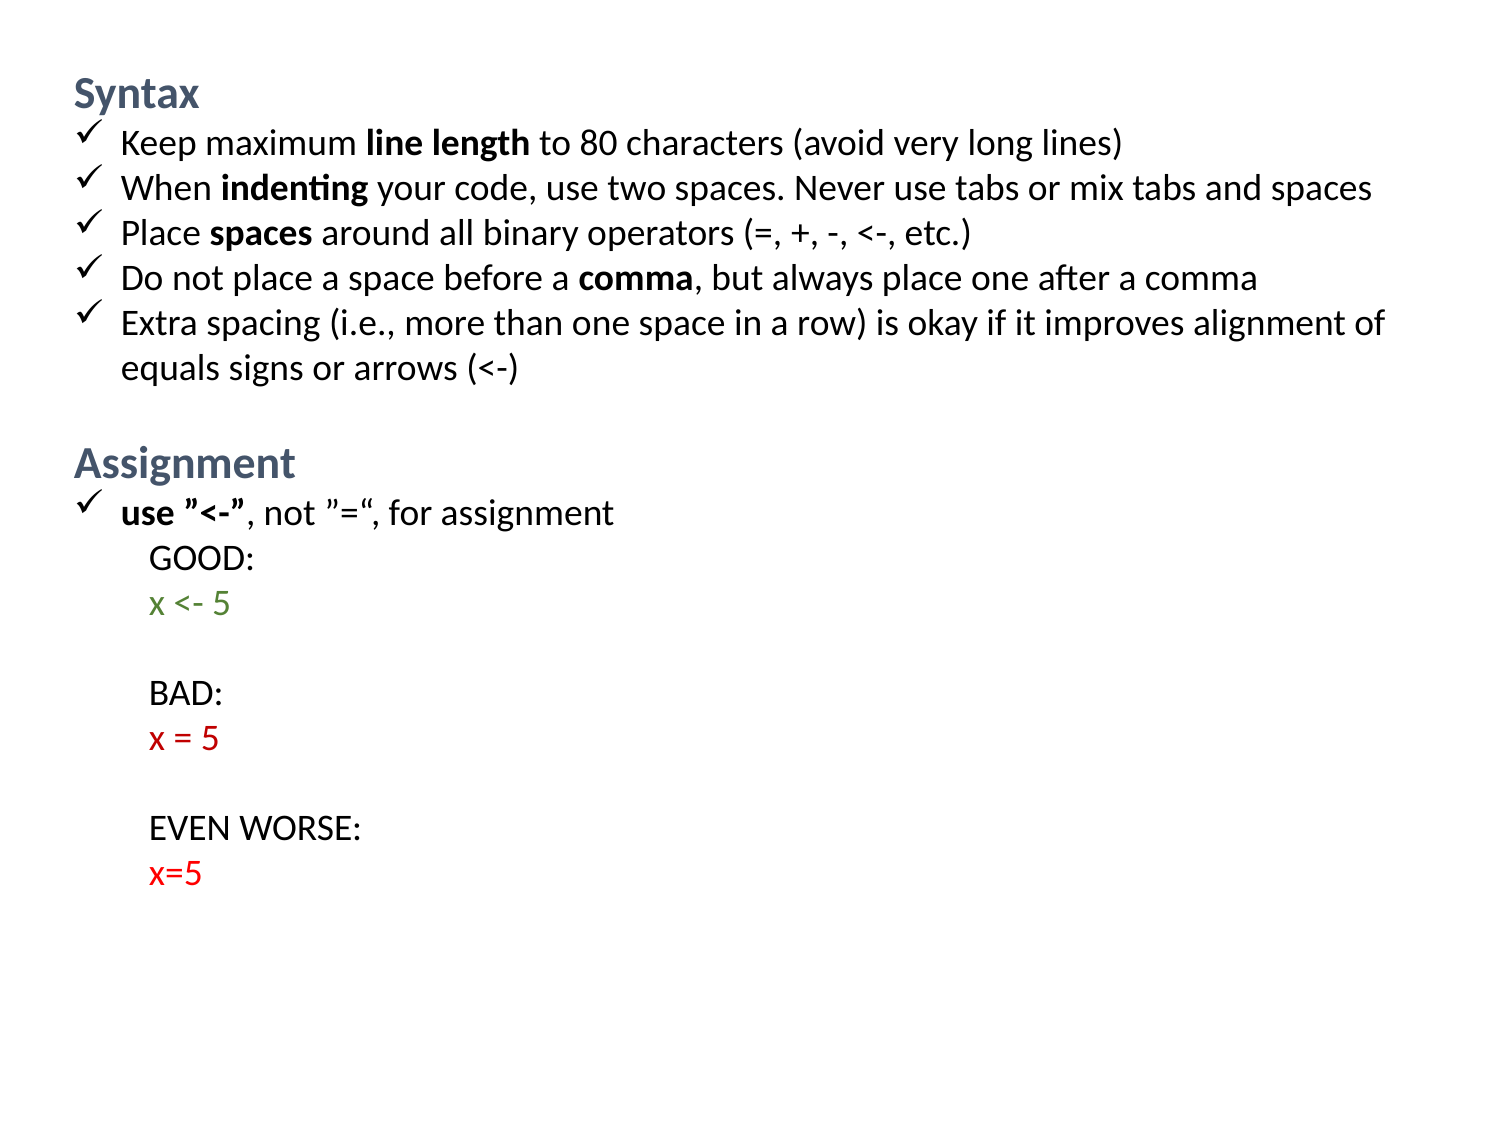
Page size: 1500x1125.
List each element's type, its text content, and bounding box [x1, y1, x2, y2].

text_box Syntax Keep maximum line length to 80 characters (avoid very long lines) When indenting your code, use two spaces. Never use tabs or mix tabs and spaces Place spaces around all binary operators (=, +, -, <-, etc.) Do not place a space before a comma, but always place one after a comma Extra spacing (i.e., more than one space in a row) is okay if it improves alignment of equals signs or arrows (<-) Assignment use ”<-”, not ”=“, for assignment GOOD: x <- 5 BAD: x = 5 EVEN WORSE: x=5 [59, 55, 1434, 991]
